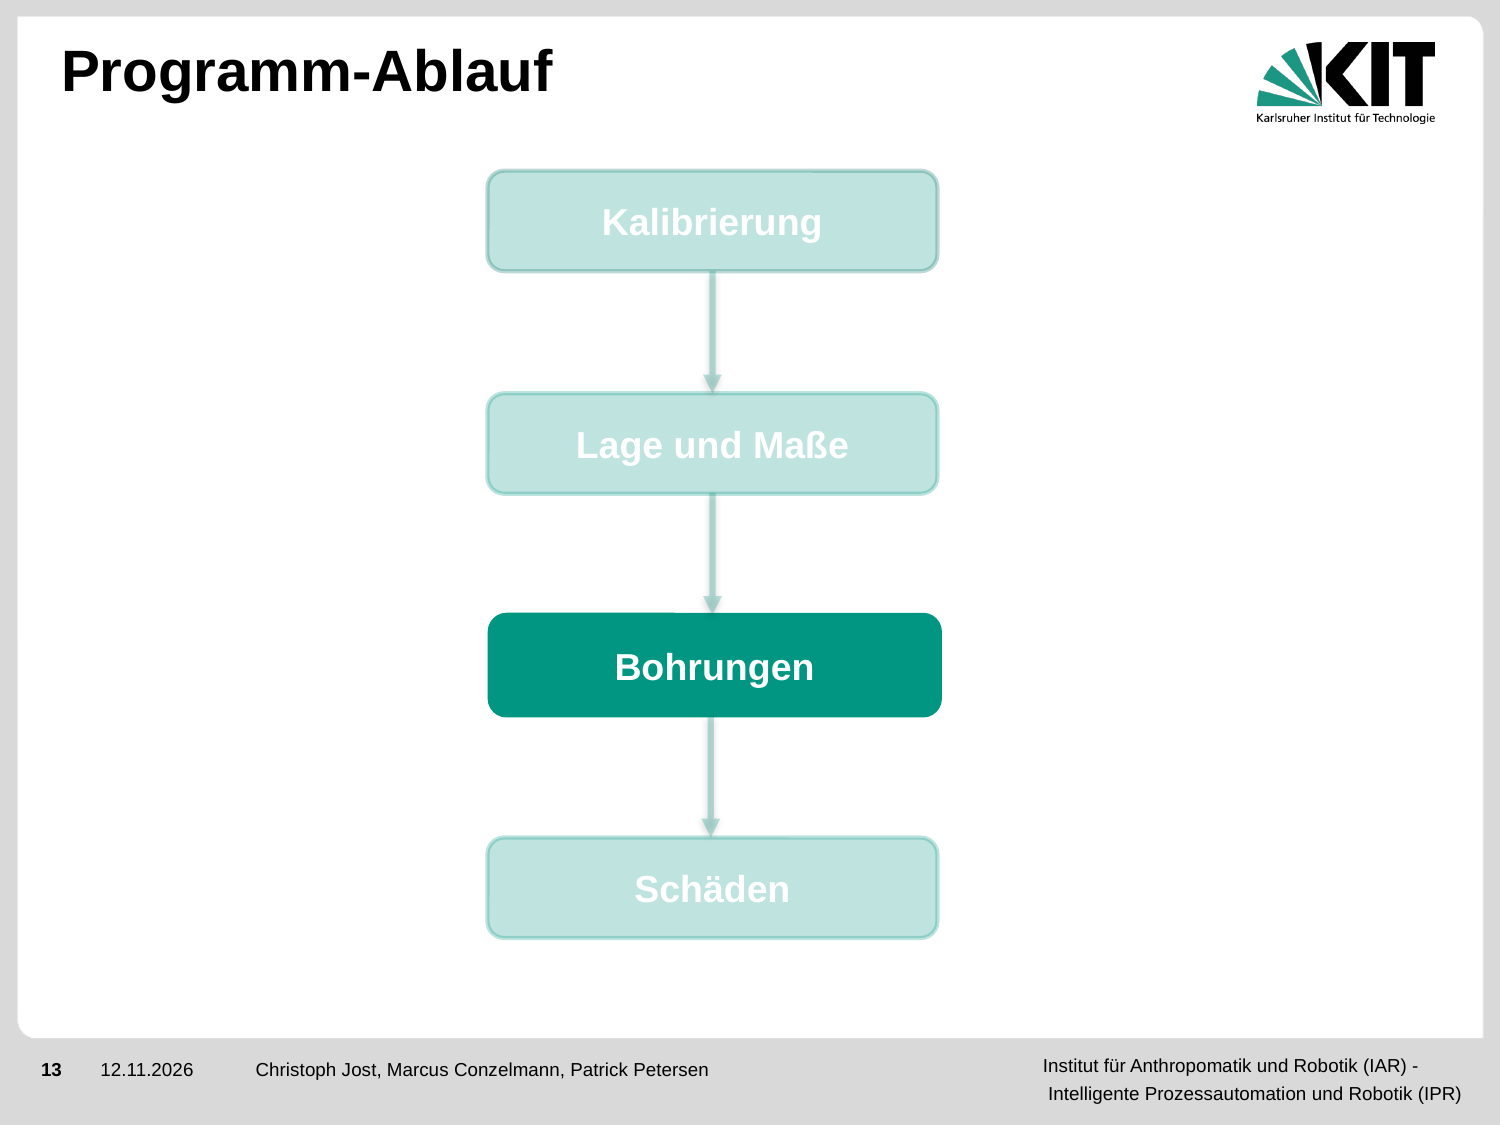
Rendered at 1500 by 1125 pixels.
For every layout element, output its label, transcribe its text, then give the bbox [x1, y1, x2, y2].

text_box Bohrungen [487, 612, 942, 718]
title Programm-Ablauf [17, 23, 1152, 138]
text_box Kalibrierung [485, 168, 940, 274]
picture [0, 0, 1500, 1125]
text_box Lage und Maße [485, 391, 940, 496]
text_box Schäden [485, 835, 940, 941]
